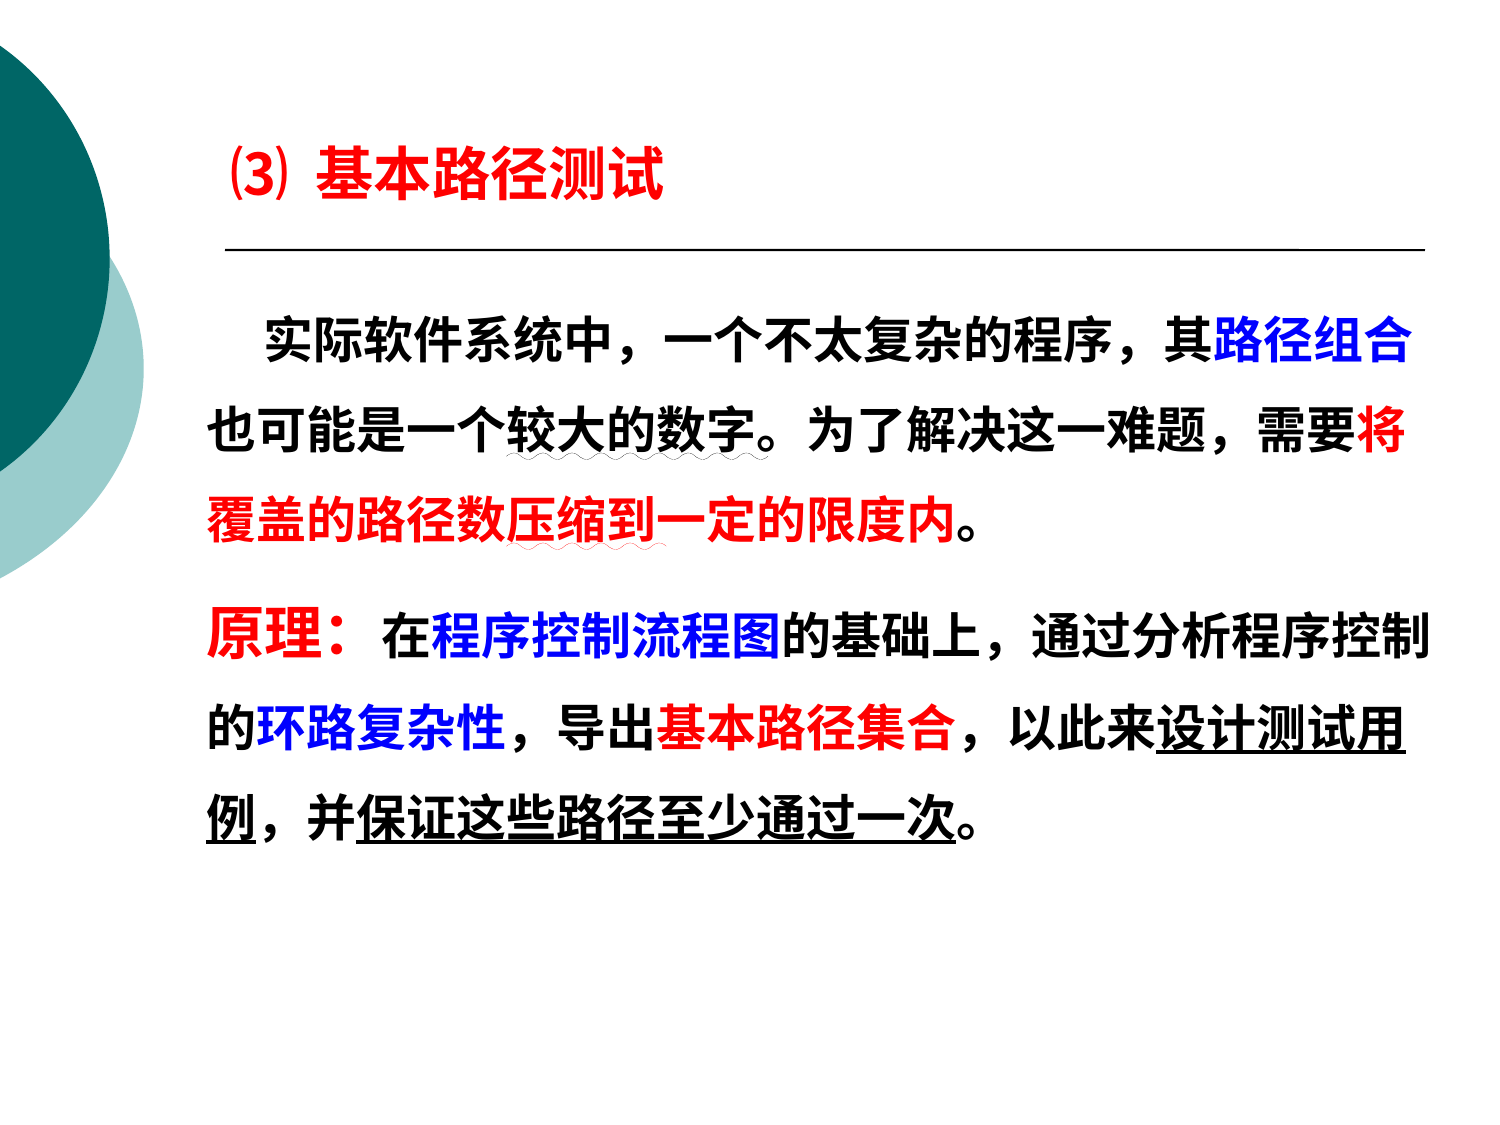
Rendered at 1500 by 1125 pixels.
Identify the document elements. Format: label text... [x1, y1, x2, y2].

text_box 实际软件系统中，一个不太复杂的程序，其路径组合也可能是一个较大的数字。为了解决这一难题，需要将覆盖的路径数压缩到一定的限度内。 原理：在程序控制流程图的基础上，通过分析程序控制的环路复杂性，导出基本路径集合，以此来设计测试用例，并保证这些路径至少通过一次。 [206, 278, 1447, 847]
text_box ⑶ 基本路径测试 [230, 137, 703, 208]
